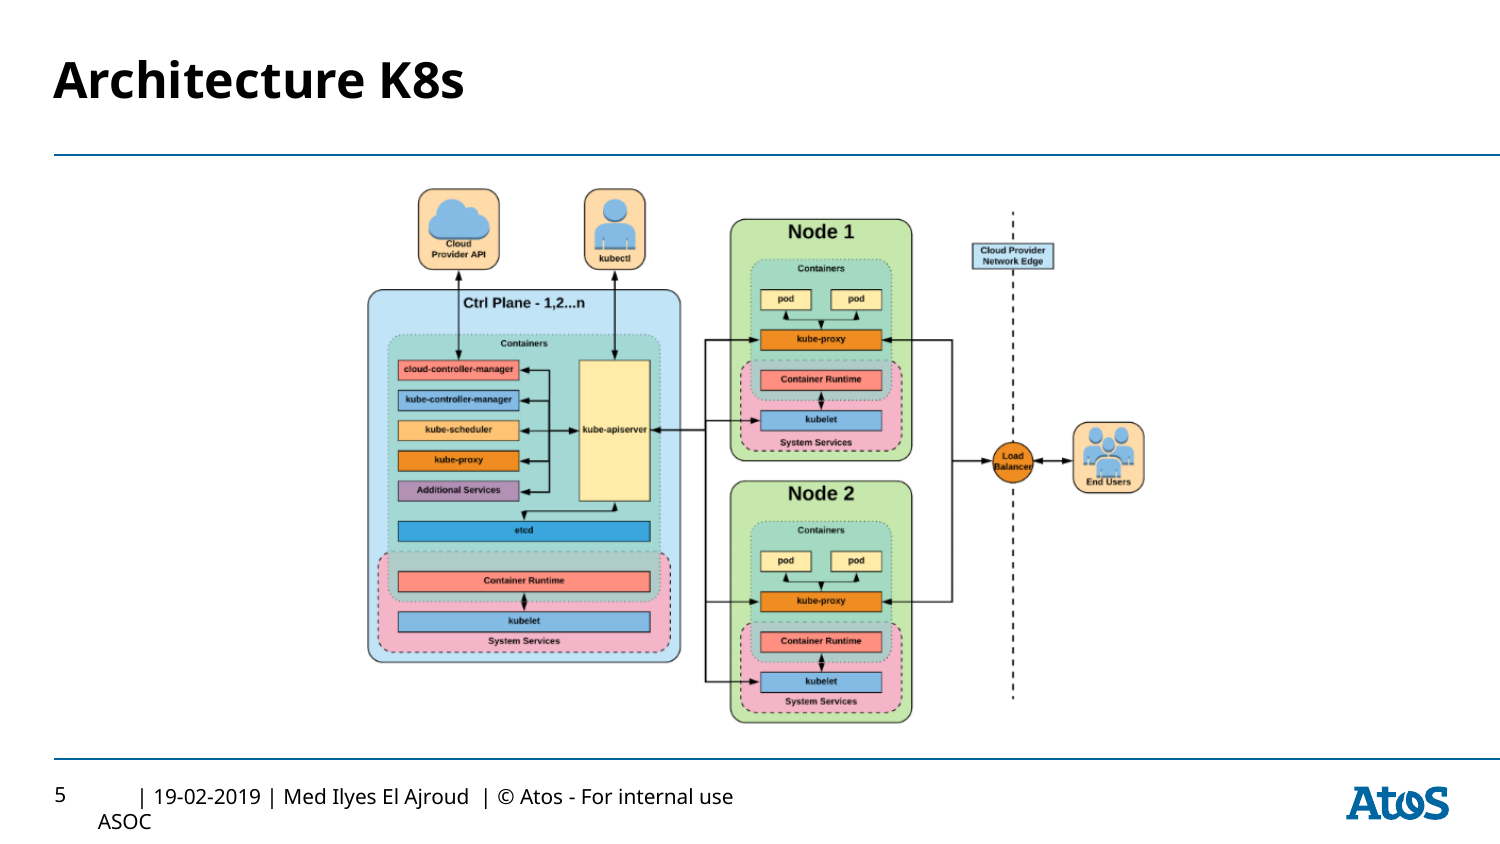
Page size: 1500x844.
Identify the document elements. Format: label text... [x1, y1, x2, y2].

picture [348, 169, 1164, 744]
slide_number 5 [39, 778, 113, 814]
title Architecture K8s [38, 41, 1474, 160]
